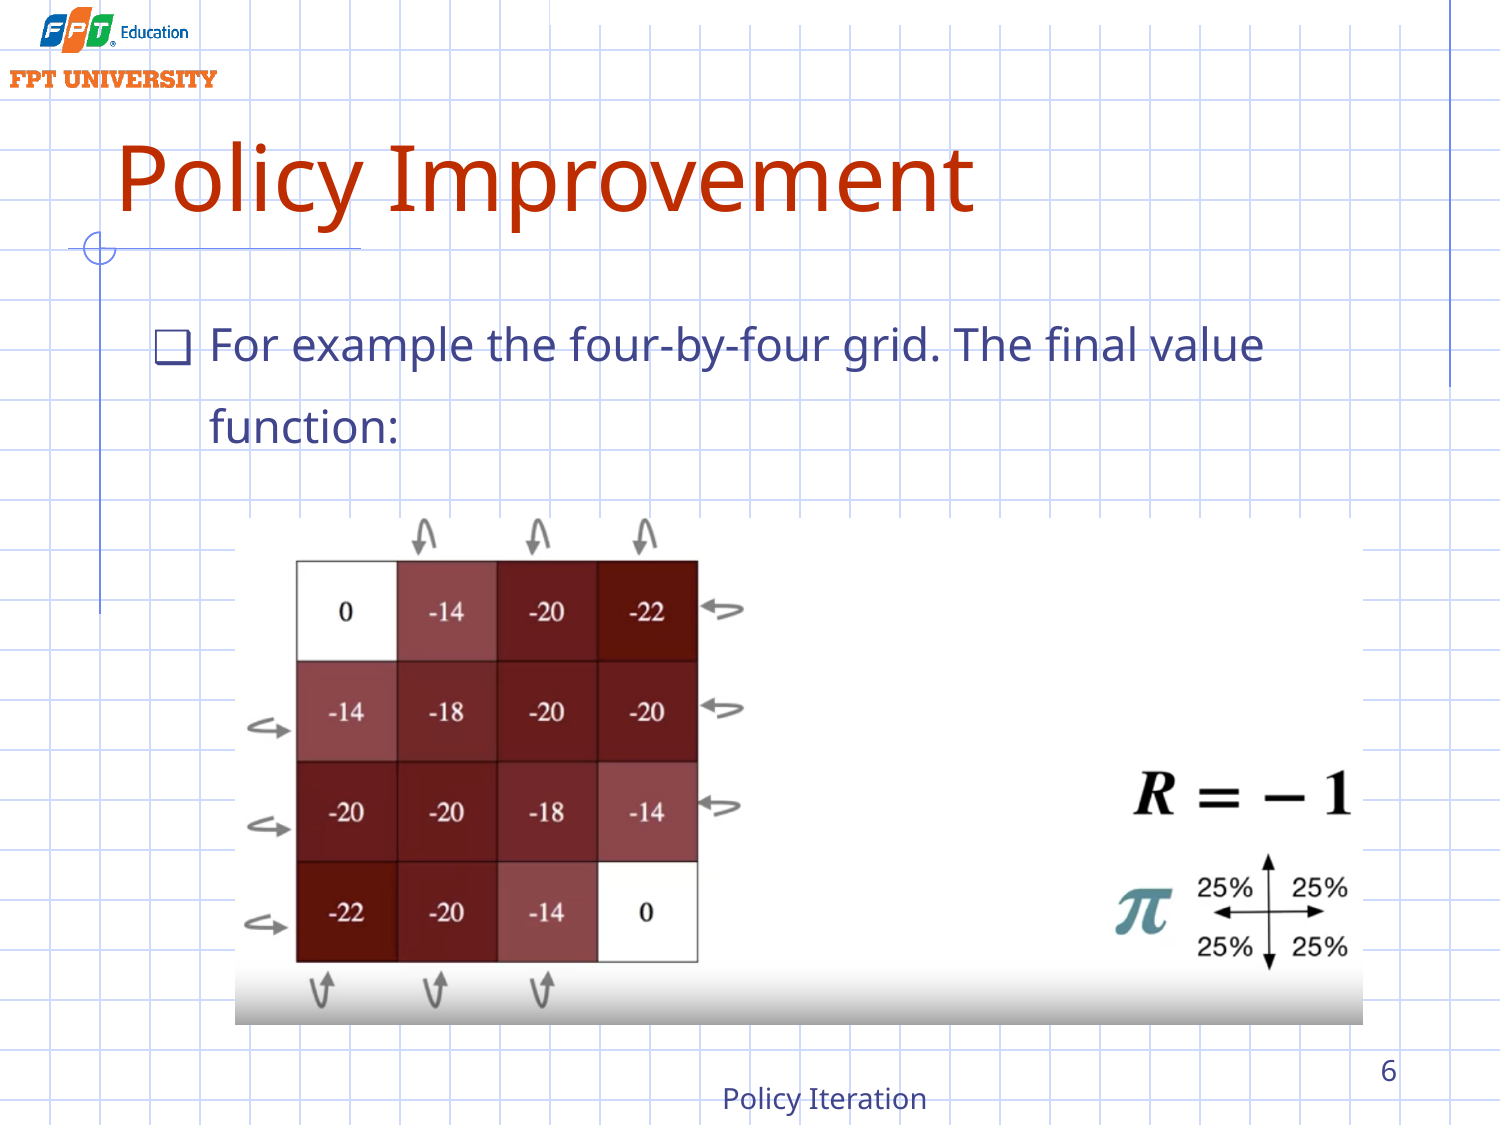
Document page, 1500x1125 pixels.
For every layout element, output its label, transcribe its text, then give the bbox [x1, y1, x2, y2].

text_box 6 [1099, 1024, 1413, 1100]
title Policy Improvement [99, 50, 1375, 238]
picture [10, 6, 217, 88]
picture [234, 517, 1363, 1026]
text_box Policy Iteration [587, 1047, 1063, 1123]
list For example the four-by-four grid. The final value function: [137, 280, 1400, 988]
